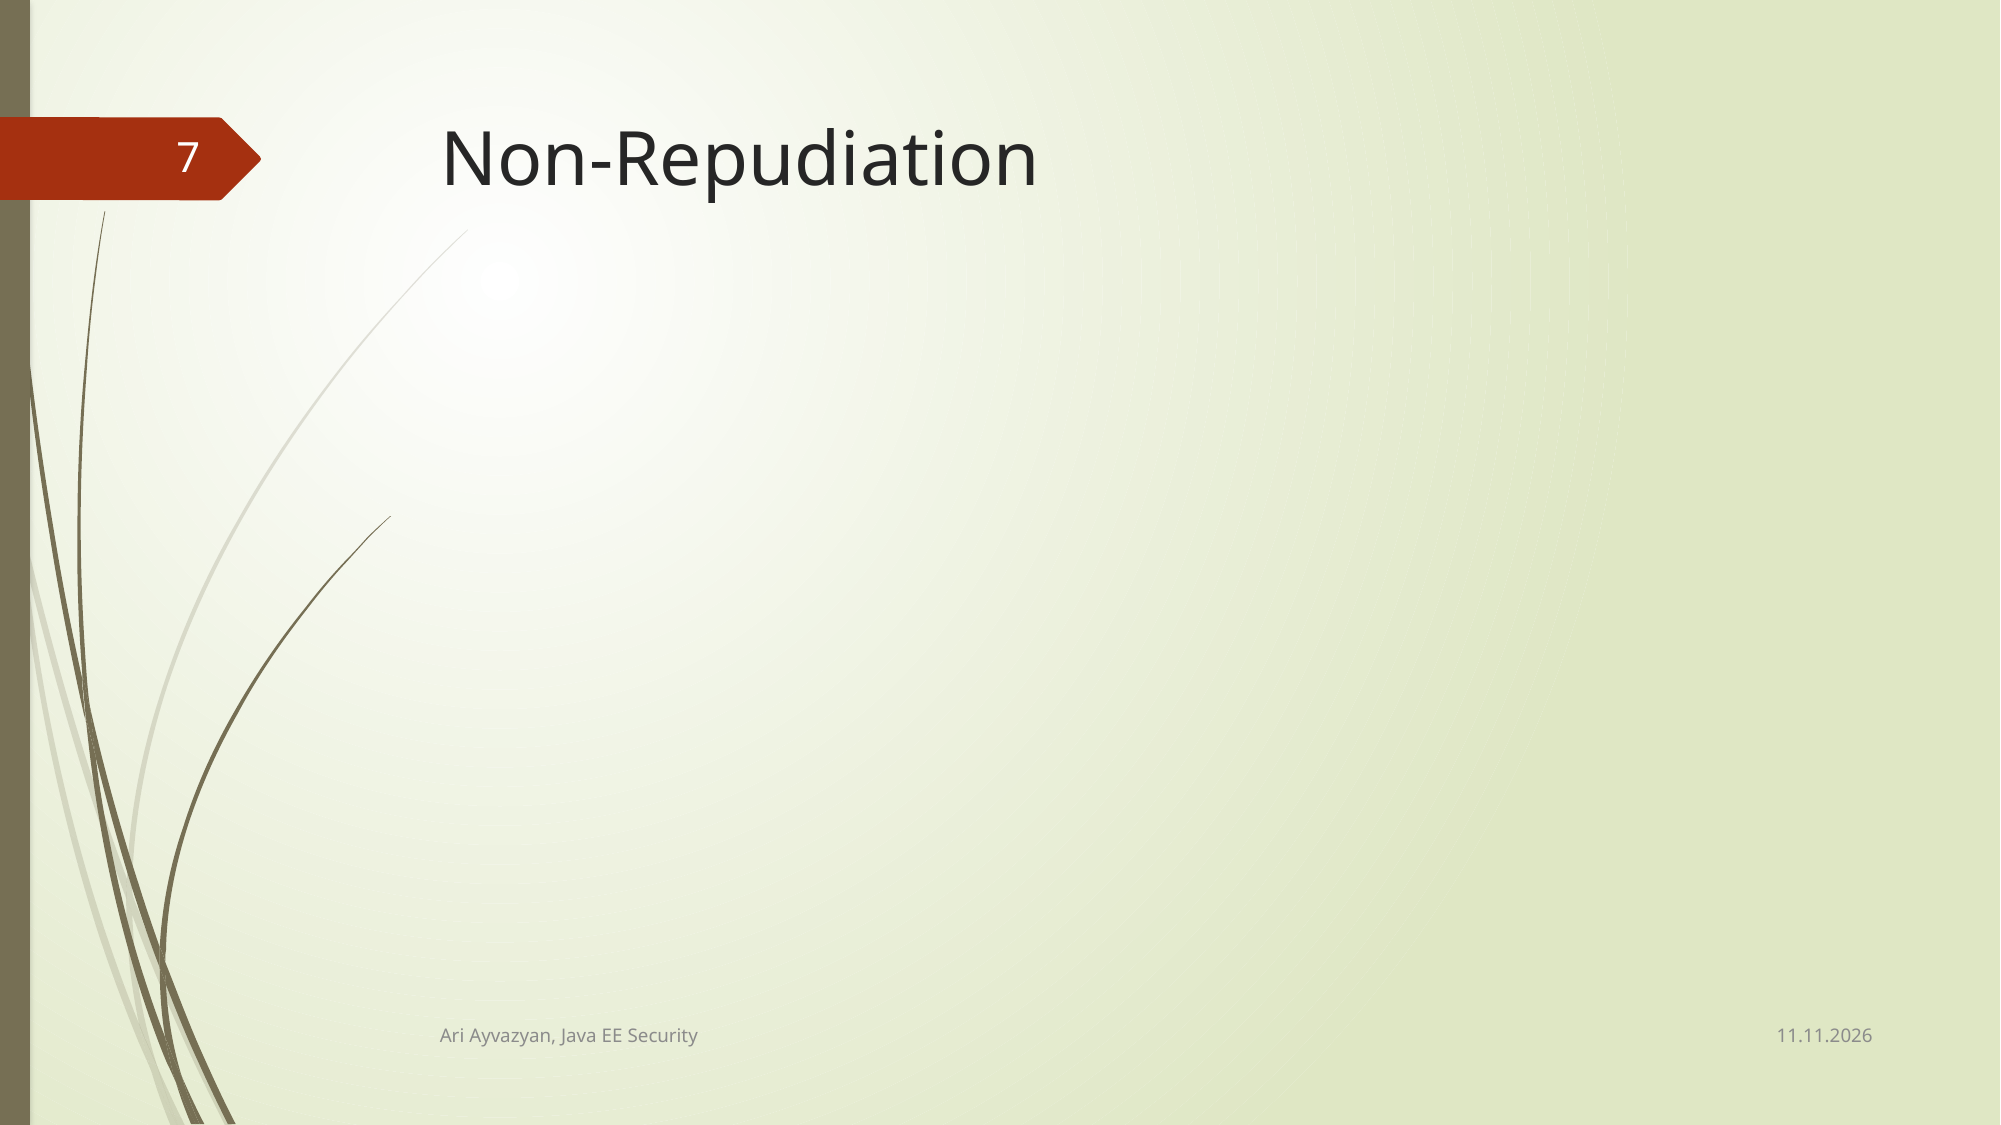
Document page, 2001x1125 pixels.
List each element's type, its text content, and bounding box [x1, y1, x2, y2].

title Non-Repudiation [425, 102, 1888, 313]
footer Ari Ayvazyan, Java EE Security [424, 1006, 1675, 1067]
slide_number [1699, 1005, 1888, 1067]
slide_number 7 [87, 129, 216, 190]
